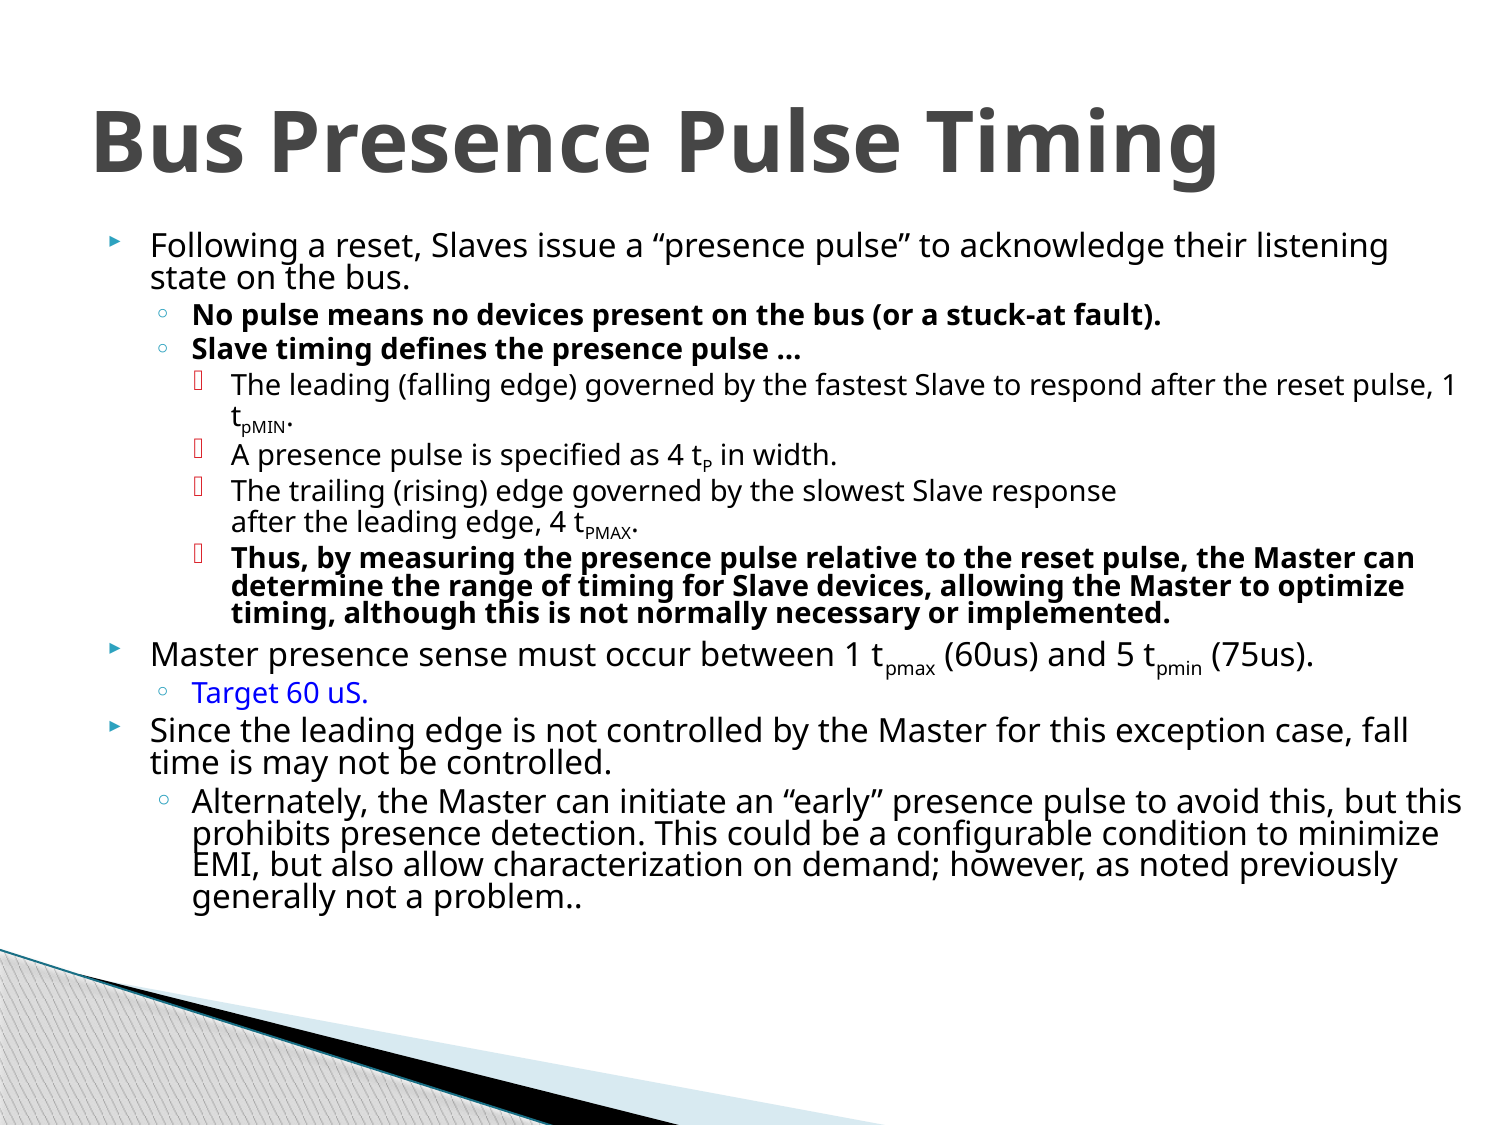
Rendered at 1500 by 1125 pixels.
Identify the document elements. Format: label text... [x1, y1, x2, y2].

list Following a reset, Slaves issue a “presence pulse” to acknowledge their listening state on the bus. No pulse means no devices present on the bus (or a stuck-at fault). Slave timing defines the presence pulse … The leading (falling edge) governed by the fastest Slave to respond after the reset pulse, 1 tpMIN. A presence pulse is specified as 4 tP in width. The trailing (rising) edge governed by the slowest Slave response after the leading edge, 4 tPMAX. Thus, by measuring the presence pulse relative to the reset pulse, the Master can determine the range of timing for Slave devices, allowing the Master to optimize timing, although this is not normally necessary or implemented. Master presence sense must occur between 1 tpmax (60us) and 5 tpmin (75us). Target 60 uS. Since the leading edge is not controlled by the Master for this exception case, fall time is may not be controlled. Alternately, the Master can initiate an “early” presence pulse to avoid this, but this prohibits presence detection. This could be a configurable condition to minimize EMI, but also allow characterization on demand; however, as noted previously generally not a problem.. [75, 224, 1488, 1050]
title Bus Presence Pulse Timing [75, 45, 1425, 224]
